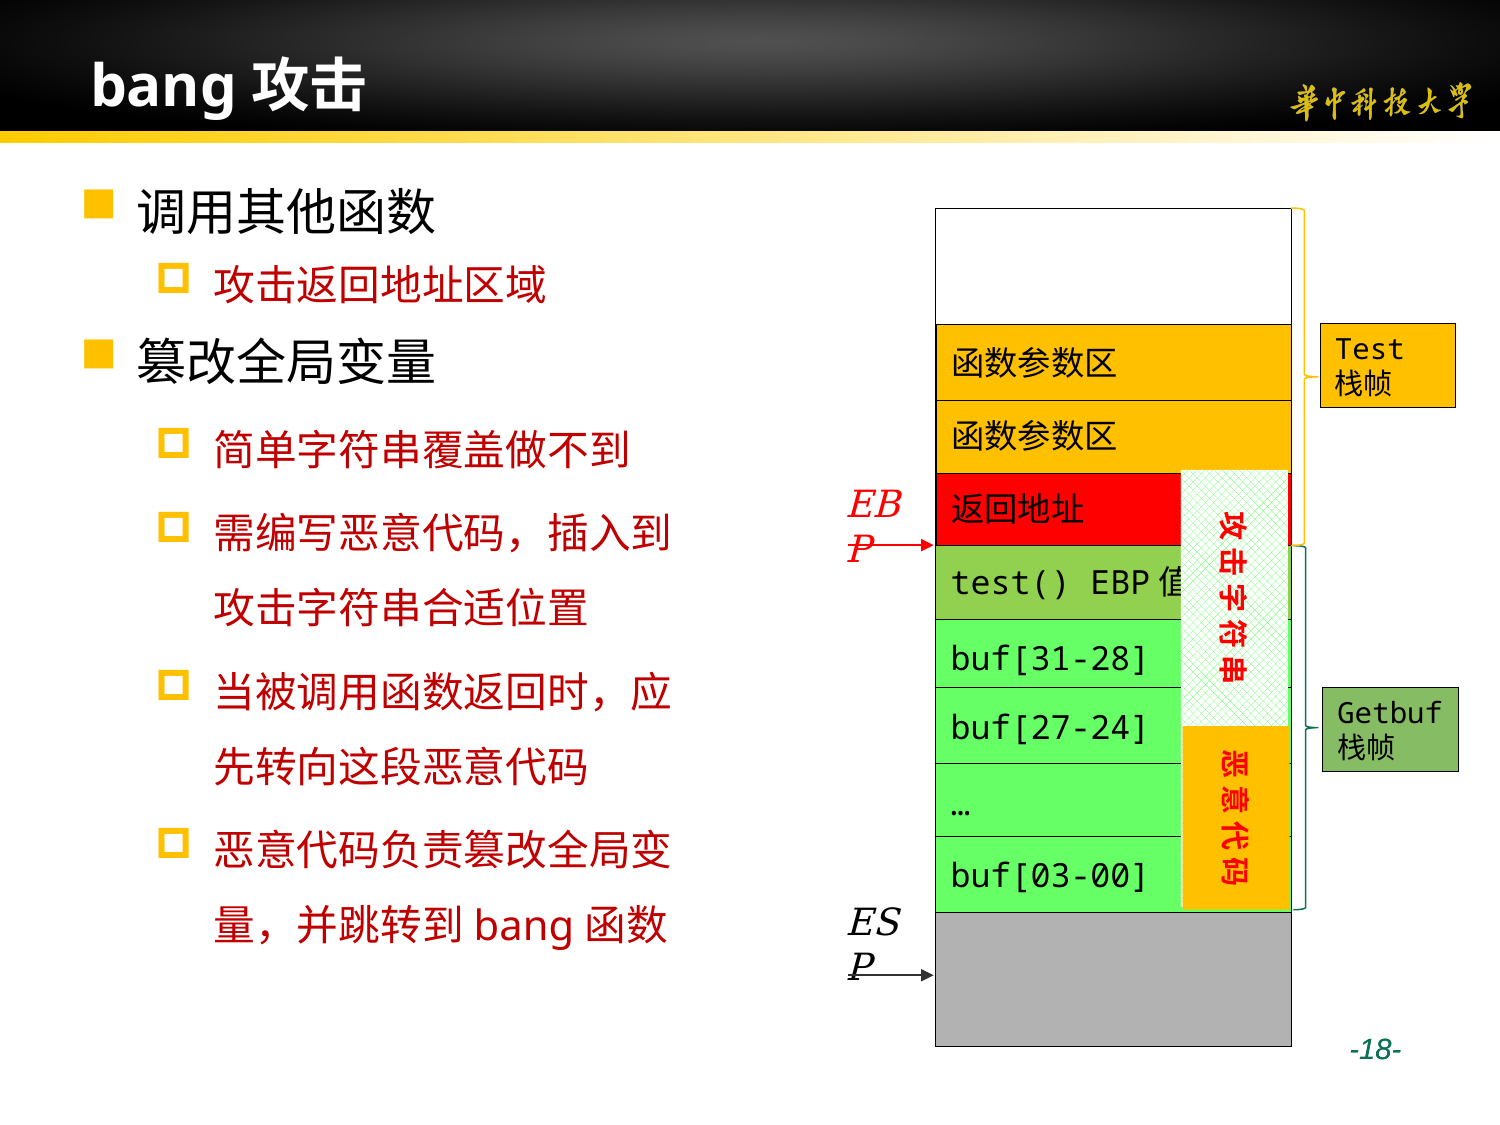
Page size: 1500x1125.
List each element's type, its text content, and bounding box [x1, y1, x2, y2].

list 调用其他函数 攻击返回地址区域 篡改全局变量 简单字符串覆盖做不到 需编写恶意代码，插入到攻击字符串合适位置 当被调用函数返回时，应先转向这段恶意代码 恶意代码负责篡改全局变量，并跳转到bang函数 [64, 160, 715, 988]
picture [0, 0, 1500, 131]
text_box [829, 207, 1459, 1047]
title bang攻击 [74, 34, 1426, 131]
text_box -18- [1257, 1055, 1425, 1102]
